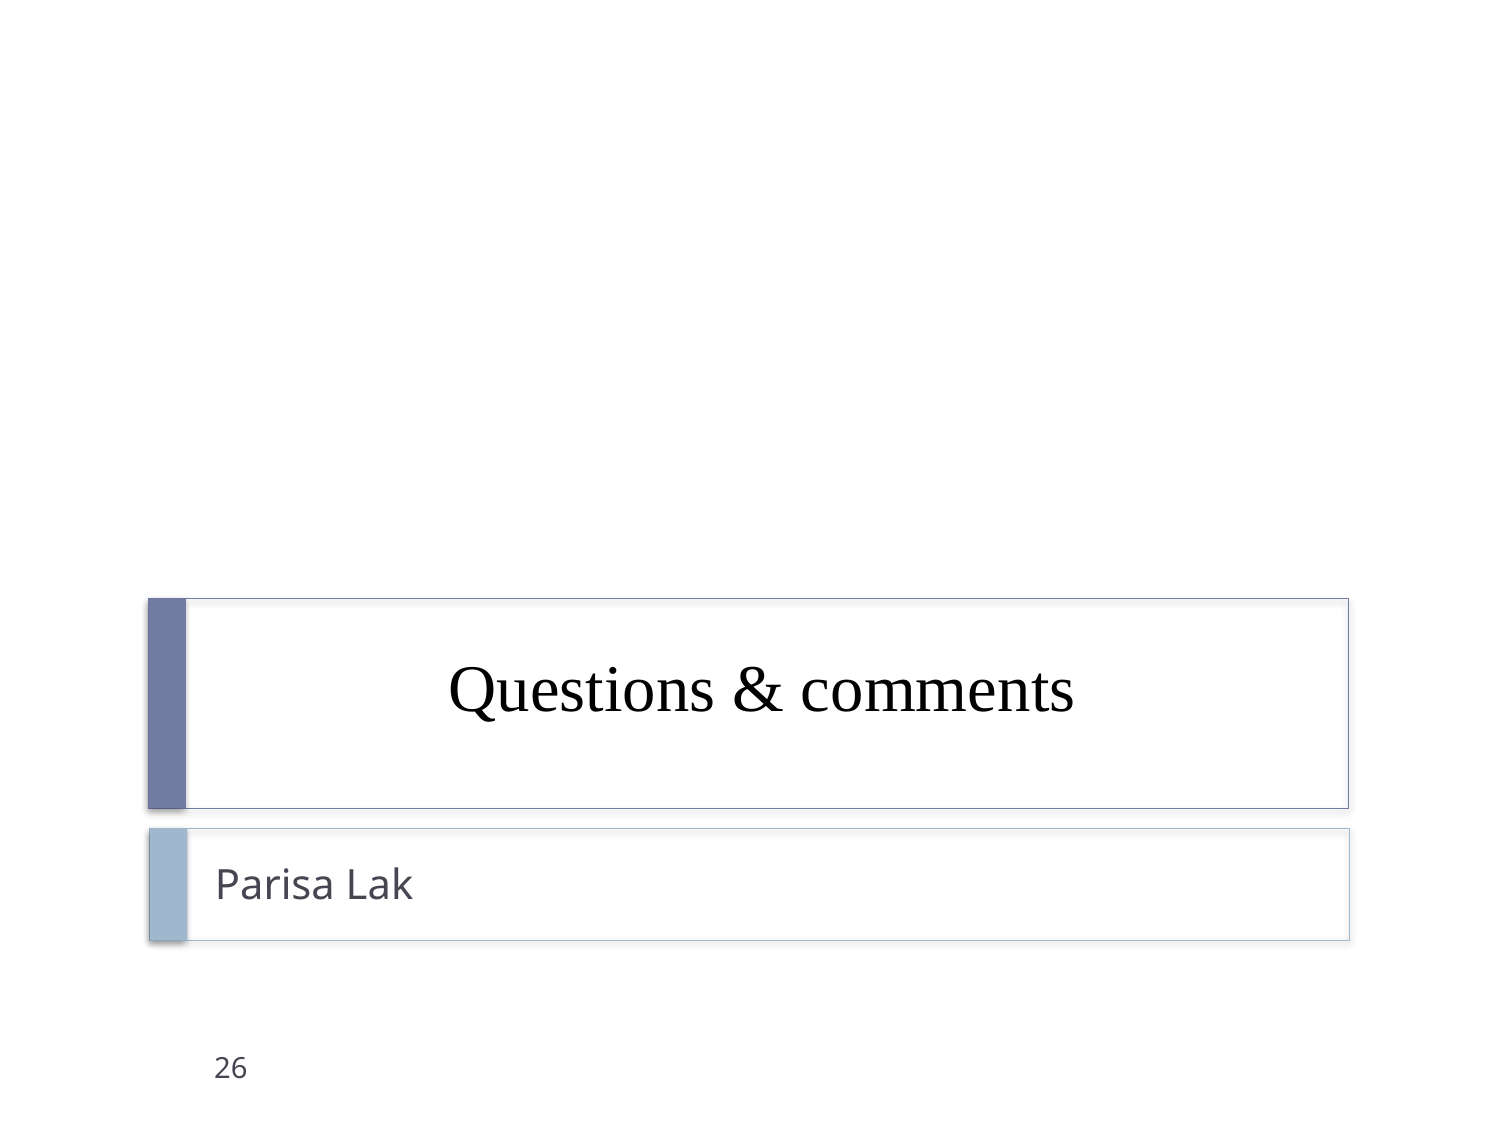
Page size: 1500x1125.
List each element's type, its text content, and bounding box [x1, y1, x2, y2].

subtitle Parisa Lak [200, 840, 1325, 929]
slide_number 26 [199, 1042, 400, 1103]
title Questions & comments [200, 637, 1325, 800]
